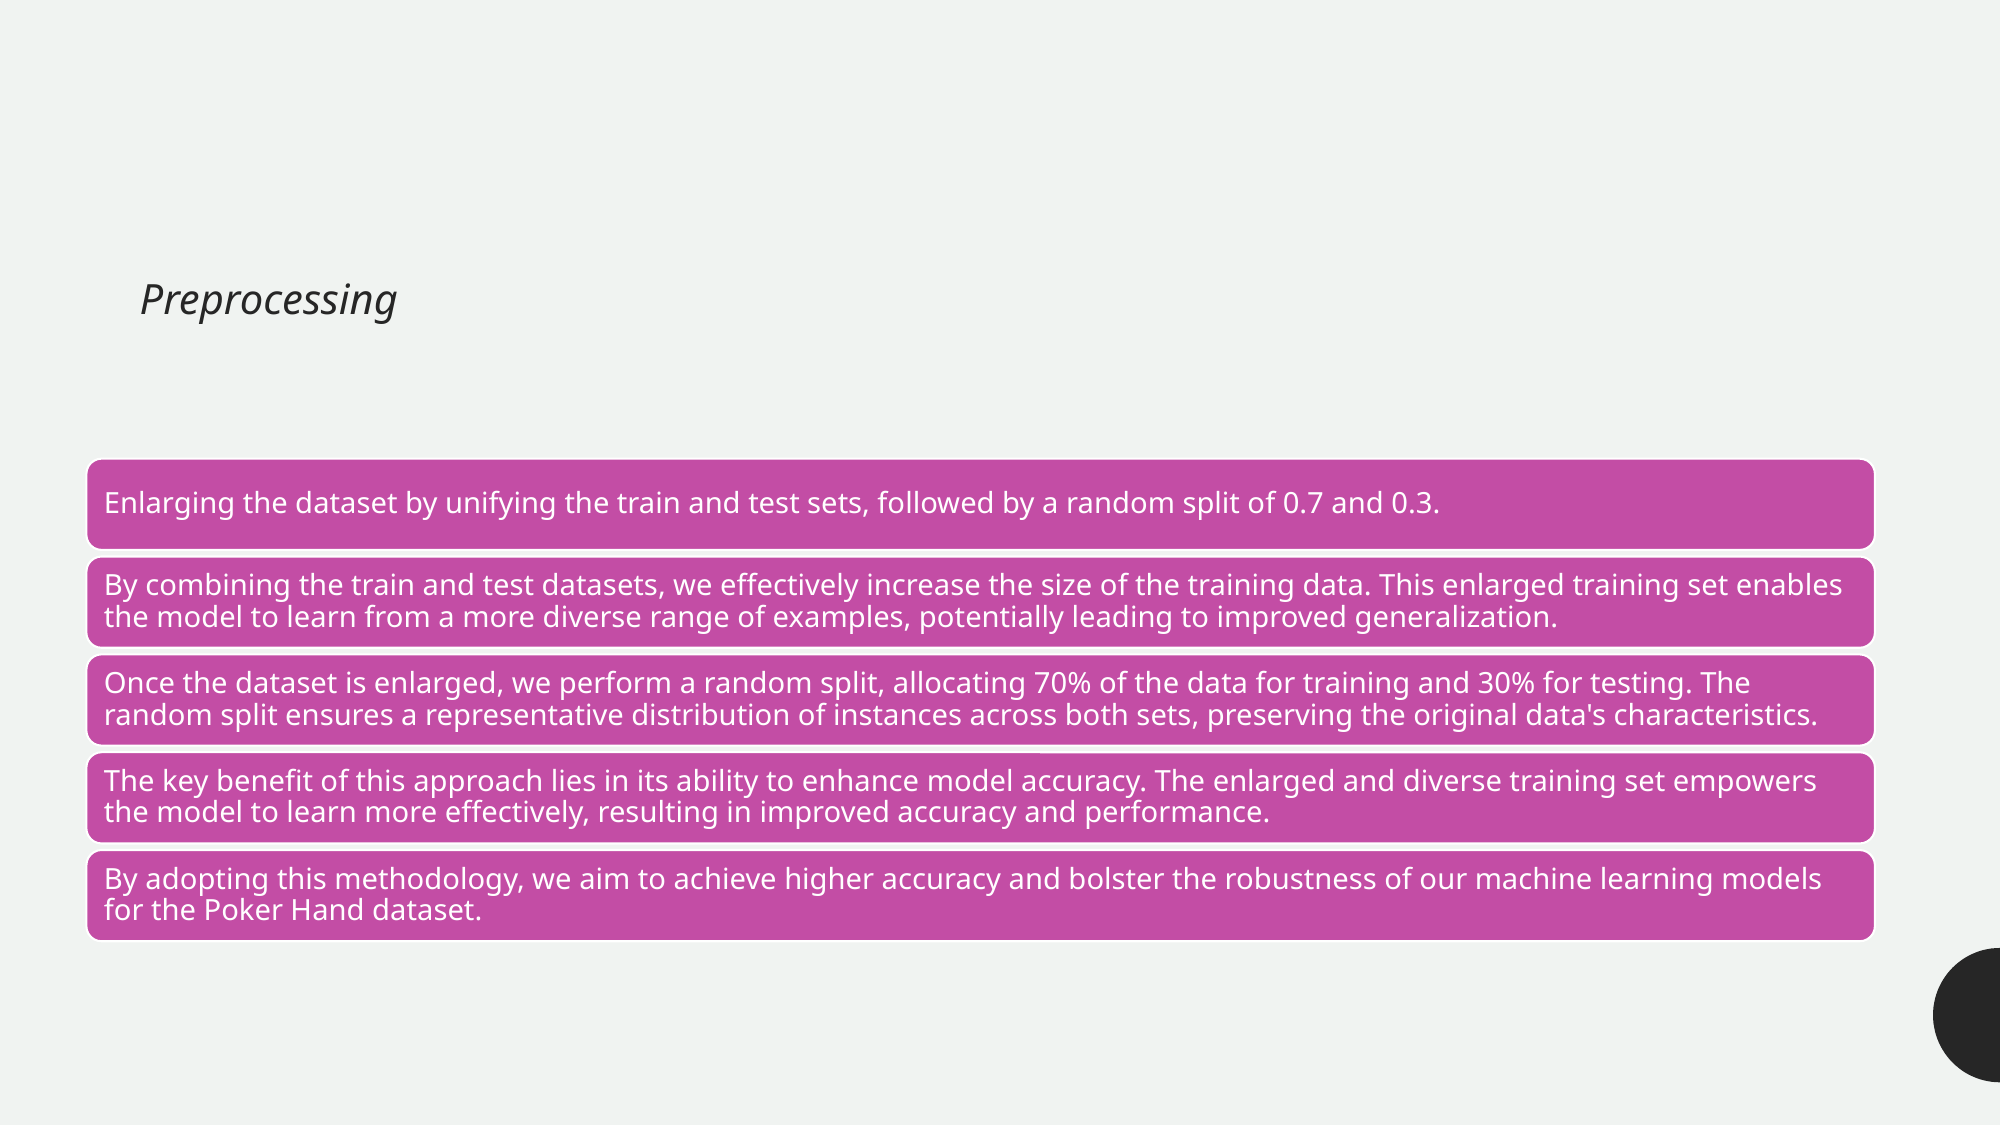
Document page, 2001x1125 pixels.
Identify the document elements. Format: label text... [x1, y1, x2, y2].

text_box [86, 397, 1875, 1003]
list Preprocessing [124, 228, 1875, 363]
